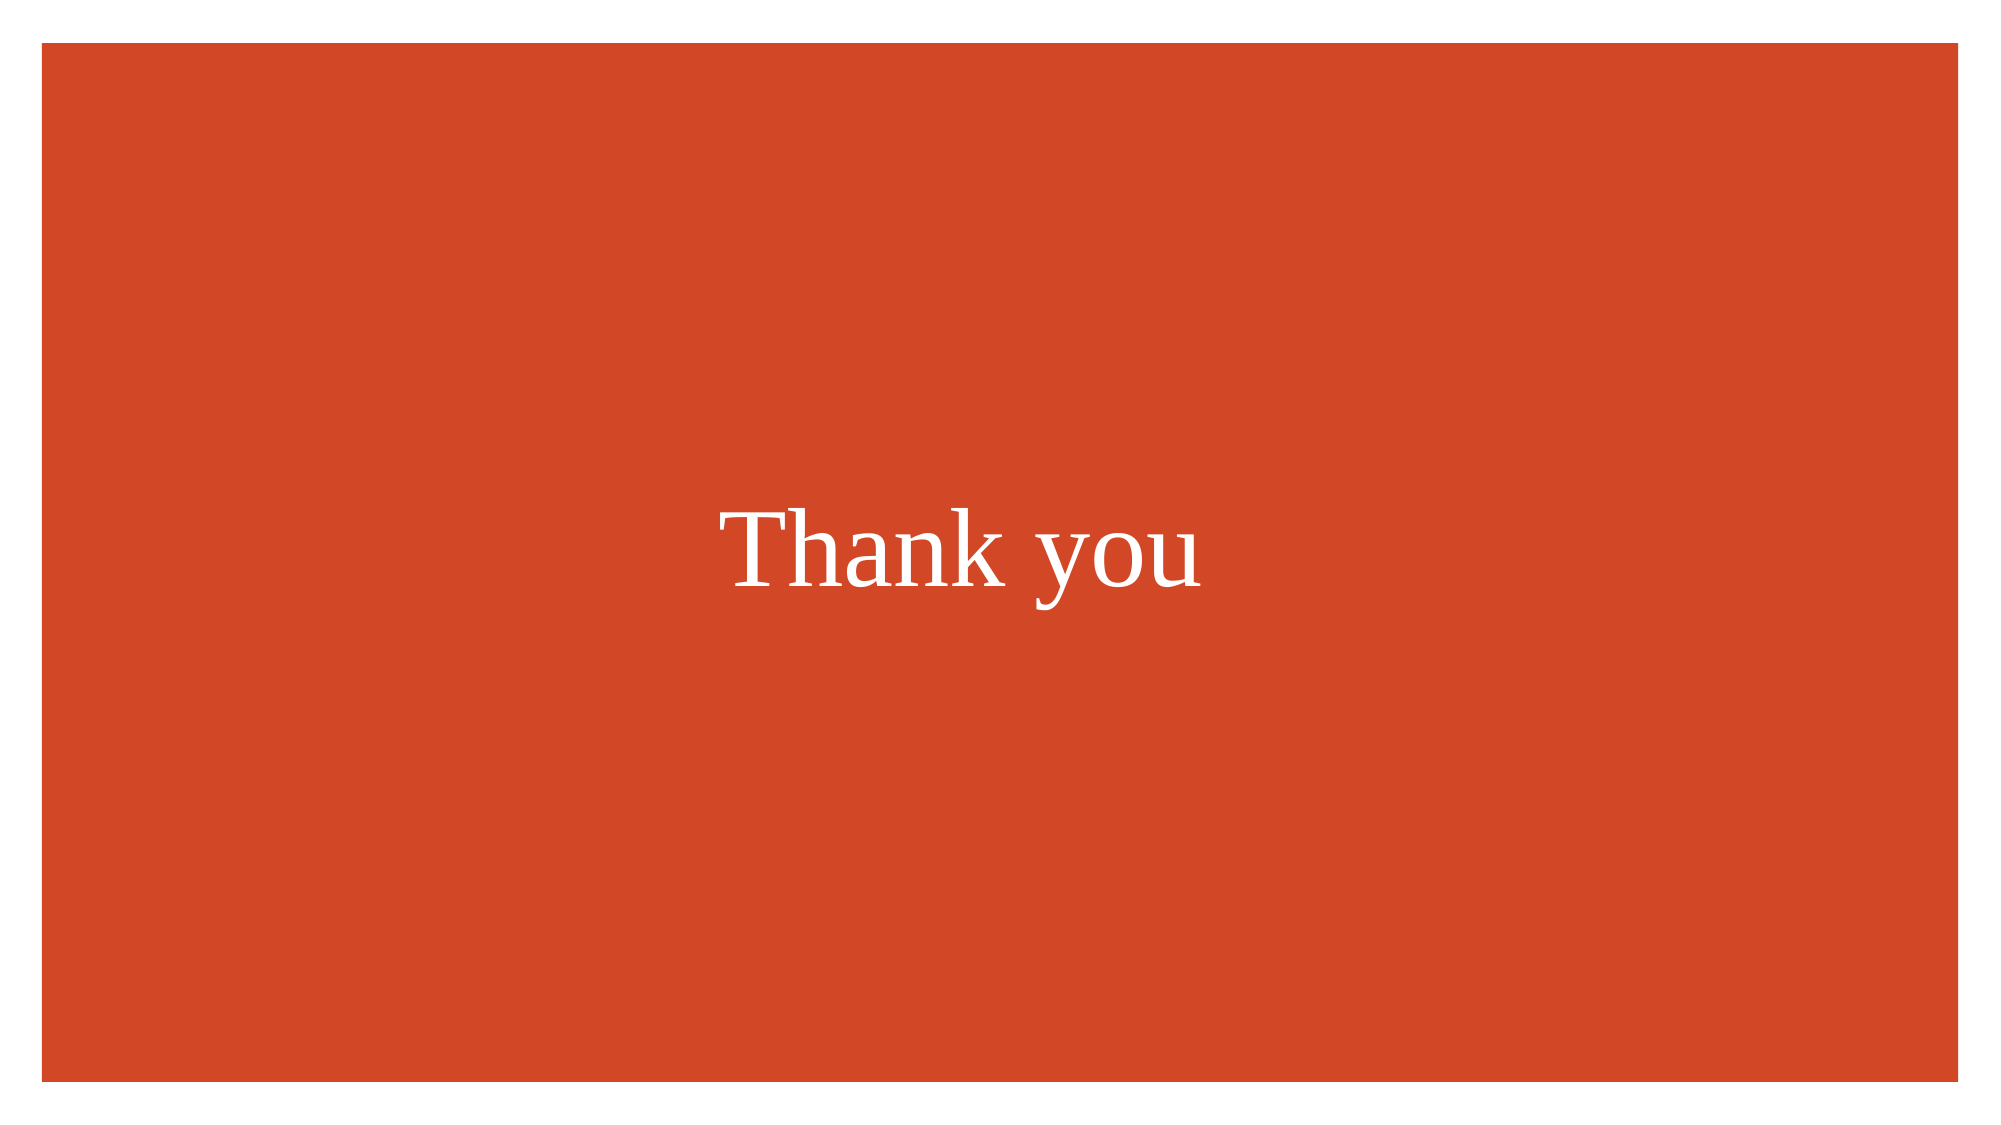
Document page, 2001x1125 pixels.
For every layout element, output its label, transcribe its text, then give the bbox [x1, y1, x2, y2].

title Thank you [375, 407, 1547, 676]
